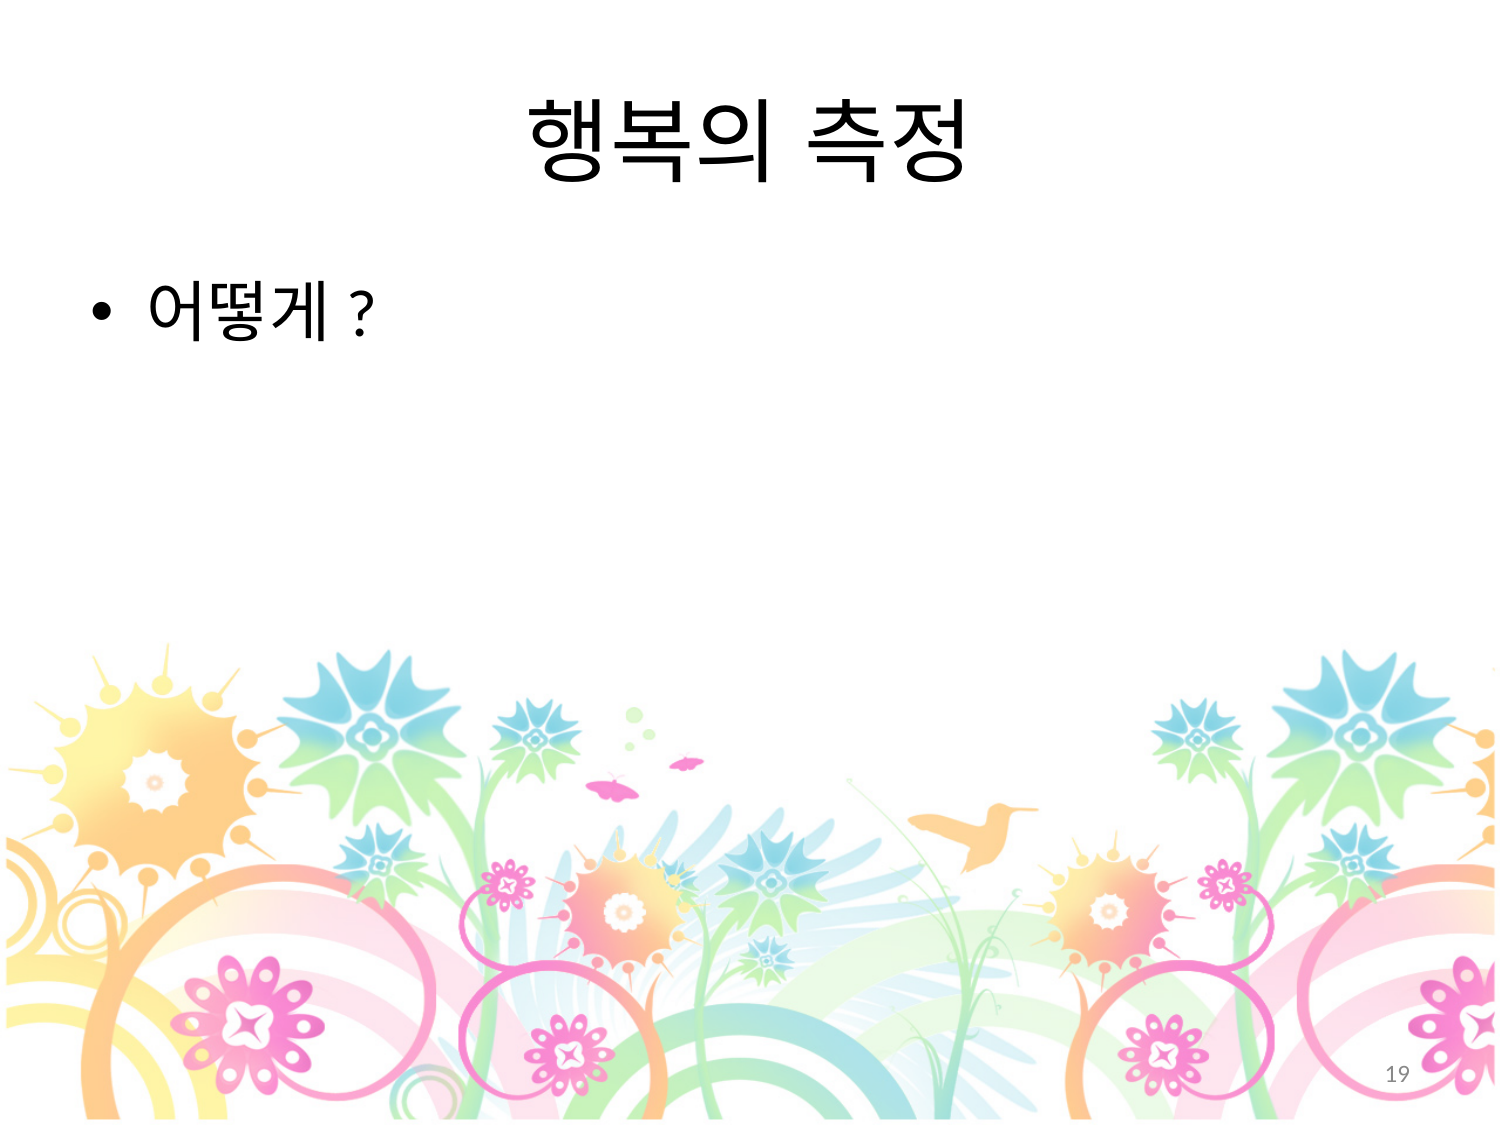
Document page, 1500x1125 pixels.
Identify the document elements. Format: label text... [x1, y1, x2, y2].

list 어떻게? [74, 262, 1426, 1006]
title 행복의 측정 [74, 44, 1426, 233]
slide_number 19 [1074, 1042, 1425, 1103]
slide_number 66 [0, 0, 1500, 1125]
